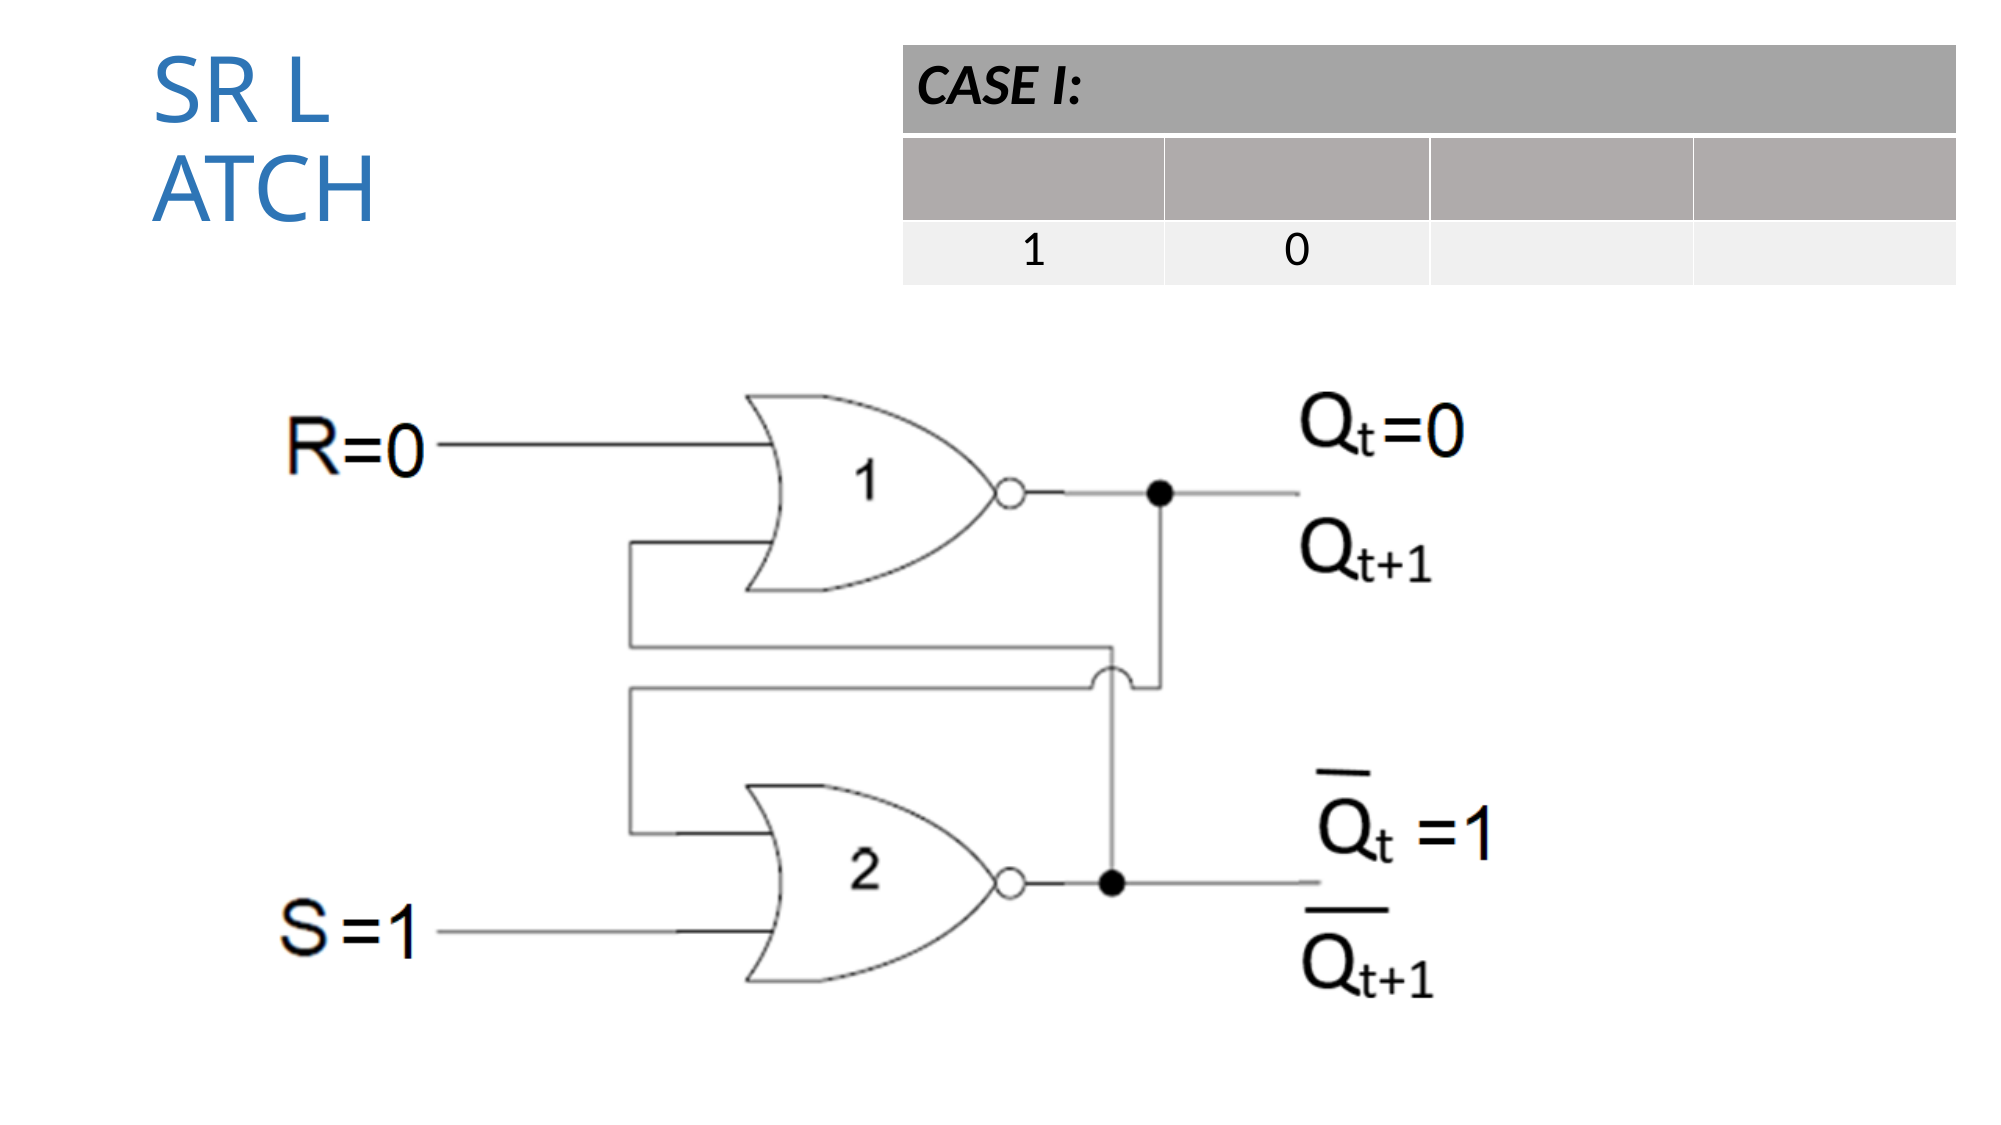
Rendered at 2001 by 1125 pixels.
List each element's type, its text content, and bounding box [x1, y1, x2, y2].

picture [277, 381, 1528, 1006]
title SR L ATCH [137, 59, 612, 224]
